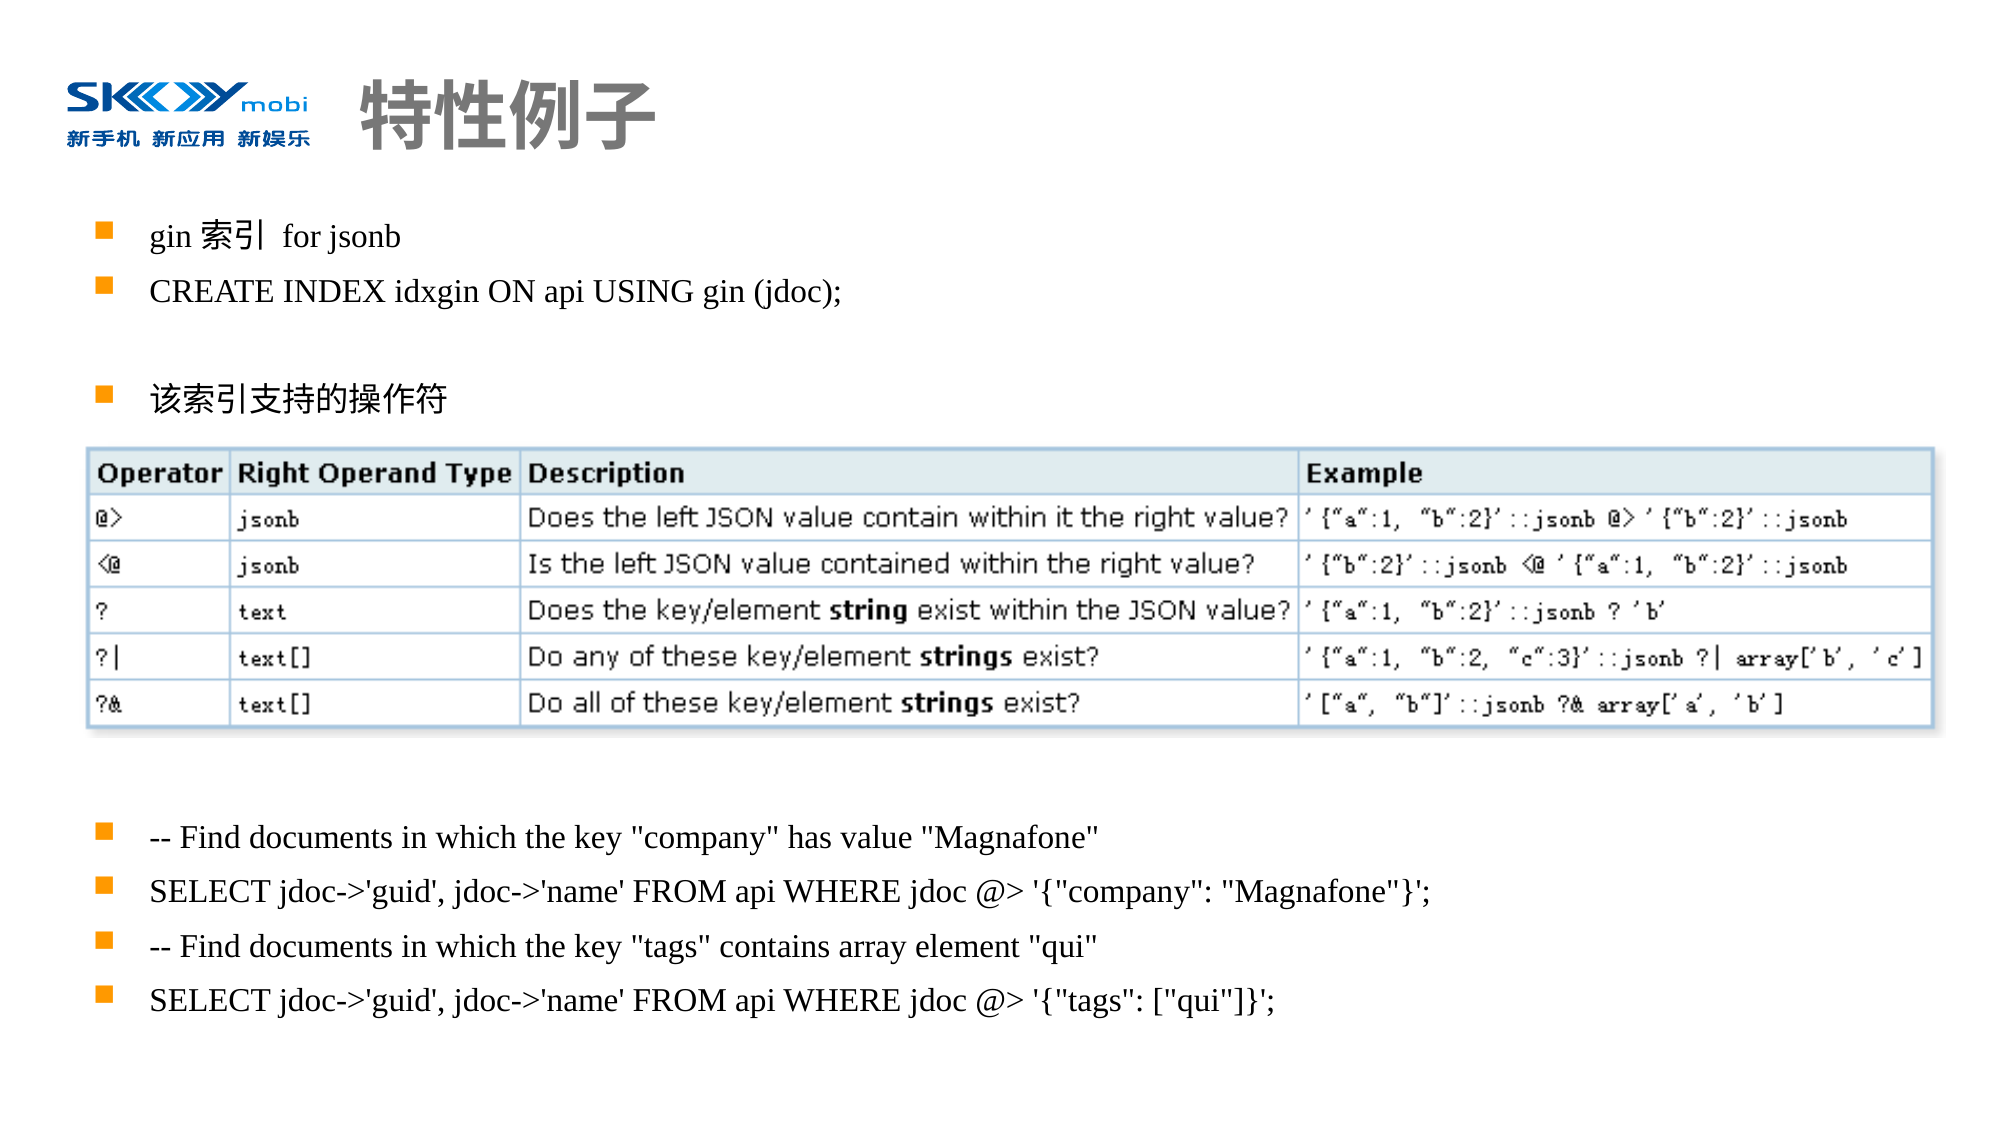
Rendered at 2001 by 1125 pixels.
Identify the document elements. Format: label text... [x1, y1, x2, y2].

list gin索引 for jsonb CREATE INDEX idxgin ON api USING gin (jdoc); 该索引支持的操作符 -- Find documents in which the key "company" has value "Magnafone" SELECT jdoc->'guid', jdoc->'name' FROM api WHERE jdoc @> '{"company": "Magnafone"}'; -- Find documents in which the key "tags" contains array element "qui" SELECT jdoc->'guid', jdoc->'name' FROM api WHERE jdoc @> '{"tags": ["qui"]}'; [77, 198, 1901, 441]
list gin索引 for jsonb CREATE INDEX idxgin ON api USING gin (jdoc); 该索引支持的操作符 -- Find documents in which the key "company" has value "Magnafone" SELECT jdoc->'guid', jdoc->'name' FROM api WHERE jdoc @> '{"company": "Magnafone"}'; -- Find documents in which the key "tags" contains array element "qui" SELECT jdoc->'guid', jdoc->'name' FROM api WHERE jdoc @> '{"tags": ["qui"]}'; [77, 748, 1901, 1020]
picture [77, 441, 1946, 739]
title 特性例子 [343, 60, 1901, 167]
